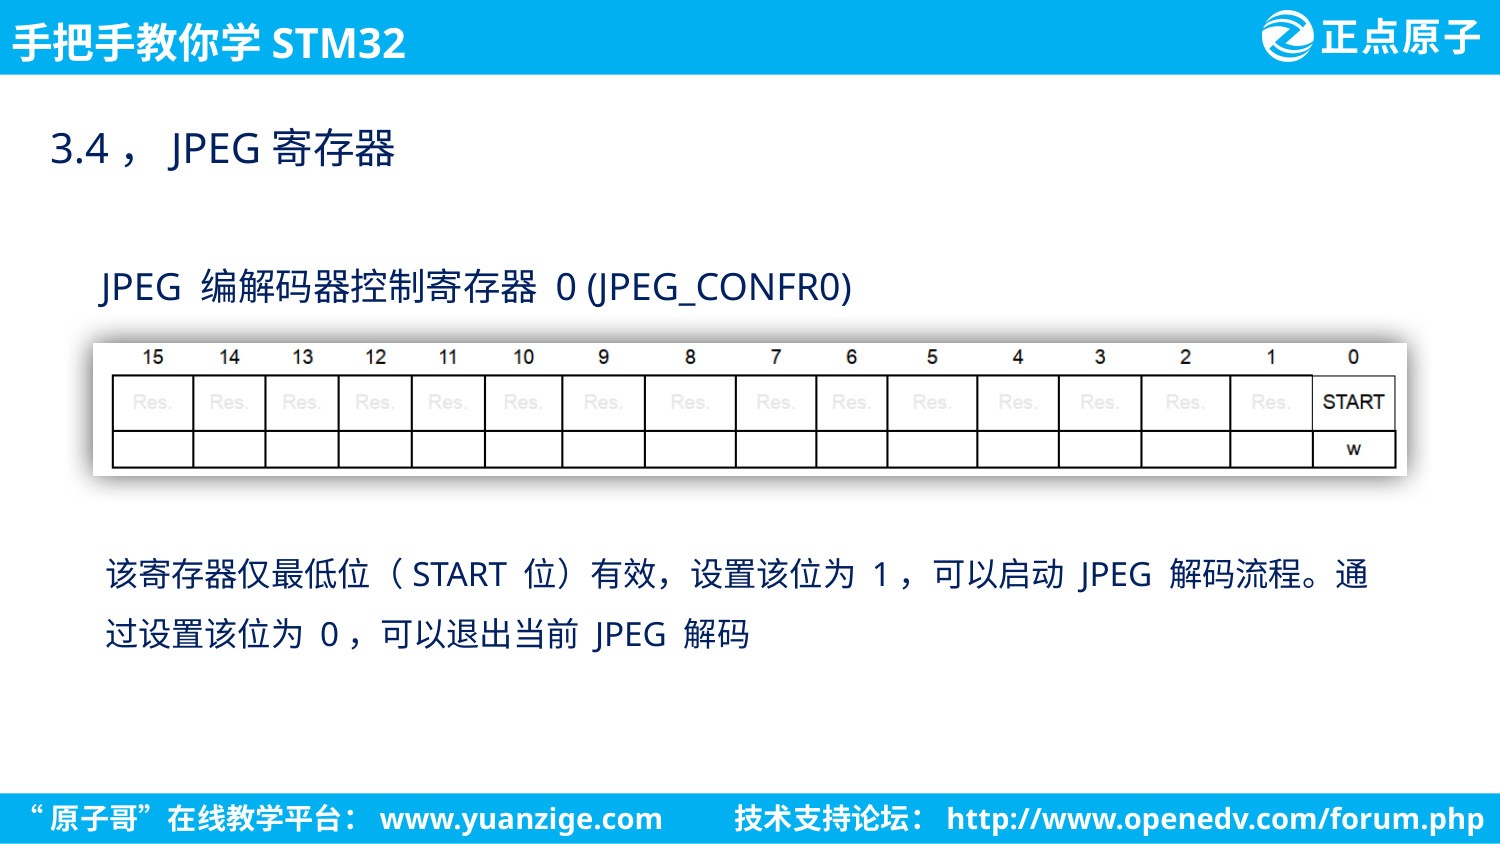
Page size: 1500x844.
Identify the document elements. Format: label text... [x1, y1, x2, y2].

picture [1367, 18, 1396, 42]
picture [1364, 45, 1370, 53]
picture [1412, 44, 1418, 52]
picture [1404, 20, 1438, 54]
picture [1391, 45, 1397, 53]
text_box [0, 0, 1500, 76]
picture [1431, 44, 1438, 52]
picture [93, 343, 1407, 477]
picture [1322, 21, 1357, 52]
text_box 手把手教你学STM32 [0, 0, 967, 75]
text_box 技术支持论坛：http://www.openedv.com/forum.php [544, 793, 1500, 843]
picture [1263, 27, 1307, 61]
text_box 该寄存器仅最低位（START 位）有效，设置该位为 1，可以启动 JPEG 解码流程。通过设置该位为 0，可以退出当前 JPEG 解码 [90, 526, 1407, 661]
text_box 3.4，JPEG寄存器 [42, 93, 829, 176]
picture [1267, 11, 1313, 45]
text_box JPEG 编解码器控制寄存器 0 (JPEG_CONFR0) [93, 236, 1263, 312]
text_box “原子哥”在线教学平台：www.yuanzige.com [0, 793, 544, 843]
picture [1445, 21, 1479, 54]
